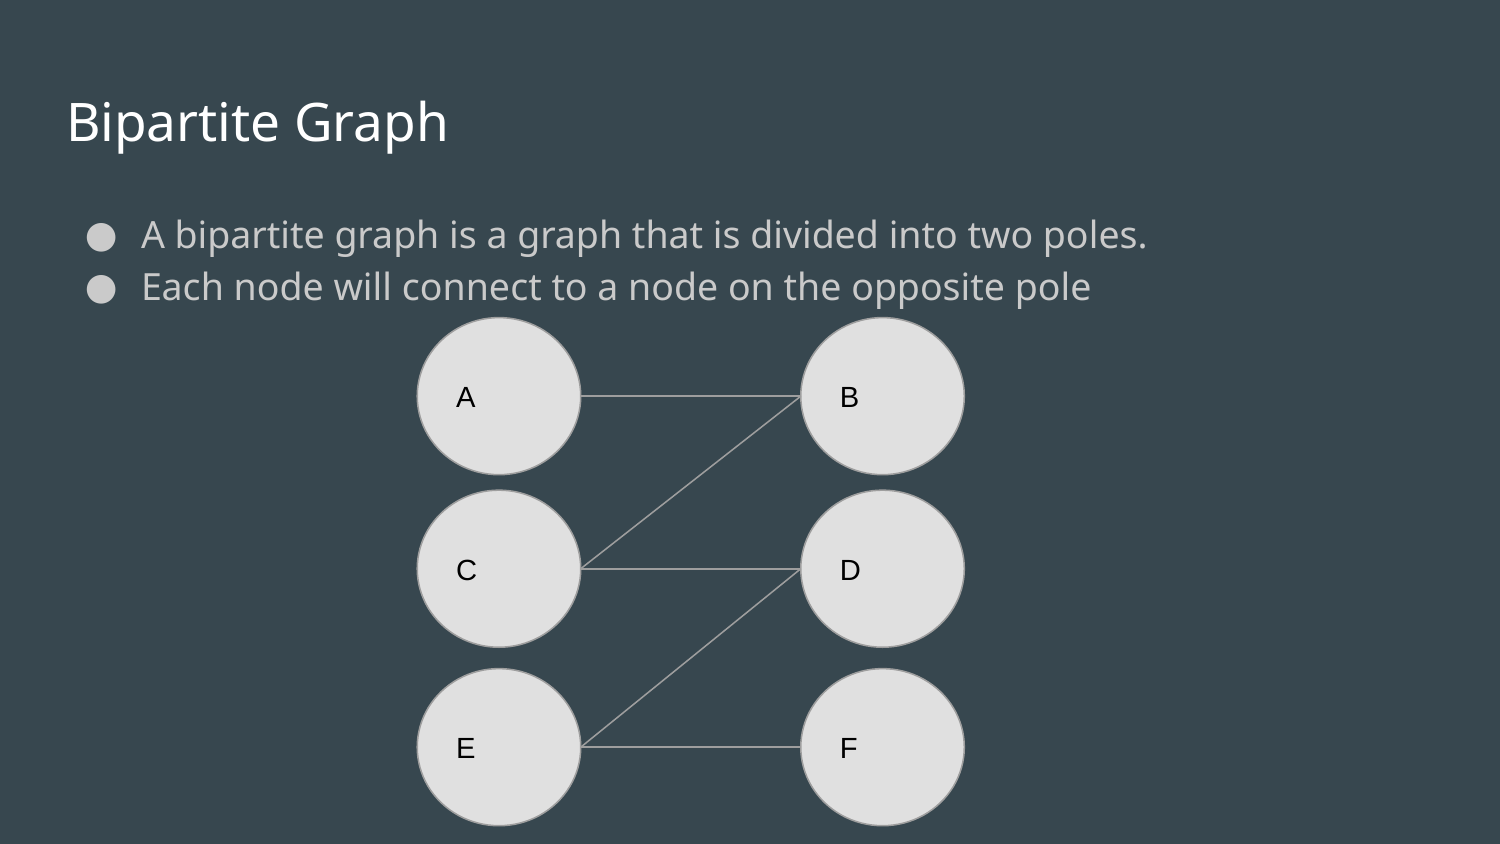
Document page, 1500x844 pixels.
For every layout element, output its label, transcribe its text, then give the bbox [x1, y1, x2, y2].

title Bipartite Graph [51, 72, 1449, 167]
text_box A [417, 317, 581, 475]
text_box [580, 568, 802, 746]
list A bipartite graph is a graph that is divided into two poles. Each node will connect to a node on the opposite pole [51, 189, 1449, 750]
text_box C [417, 490, 575, 648]
text_box D [806, 490, 965, 648]
text_box B [800, 317, 965, 475]
text_box F [801, 668, 965, 826]
text_box E [417, 668, 581, 826]
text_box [580, 395, 802, 567]
